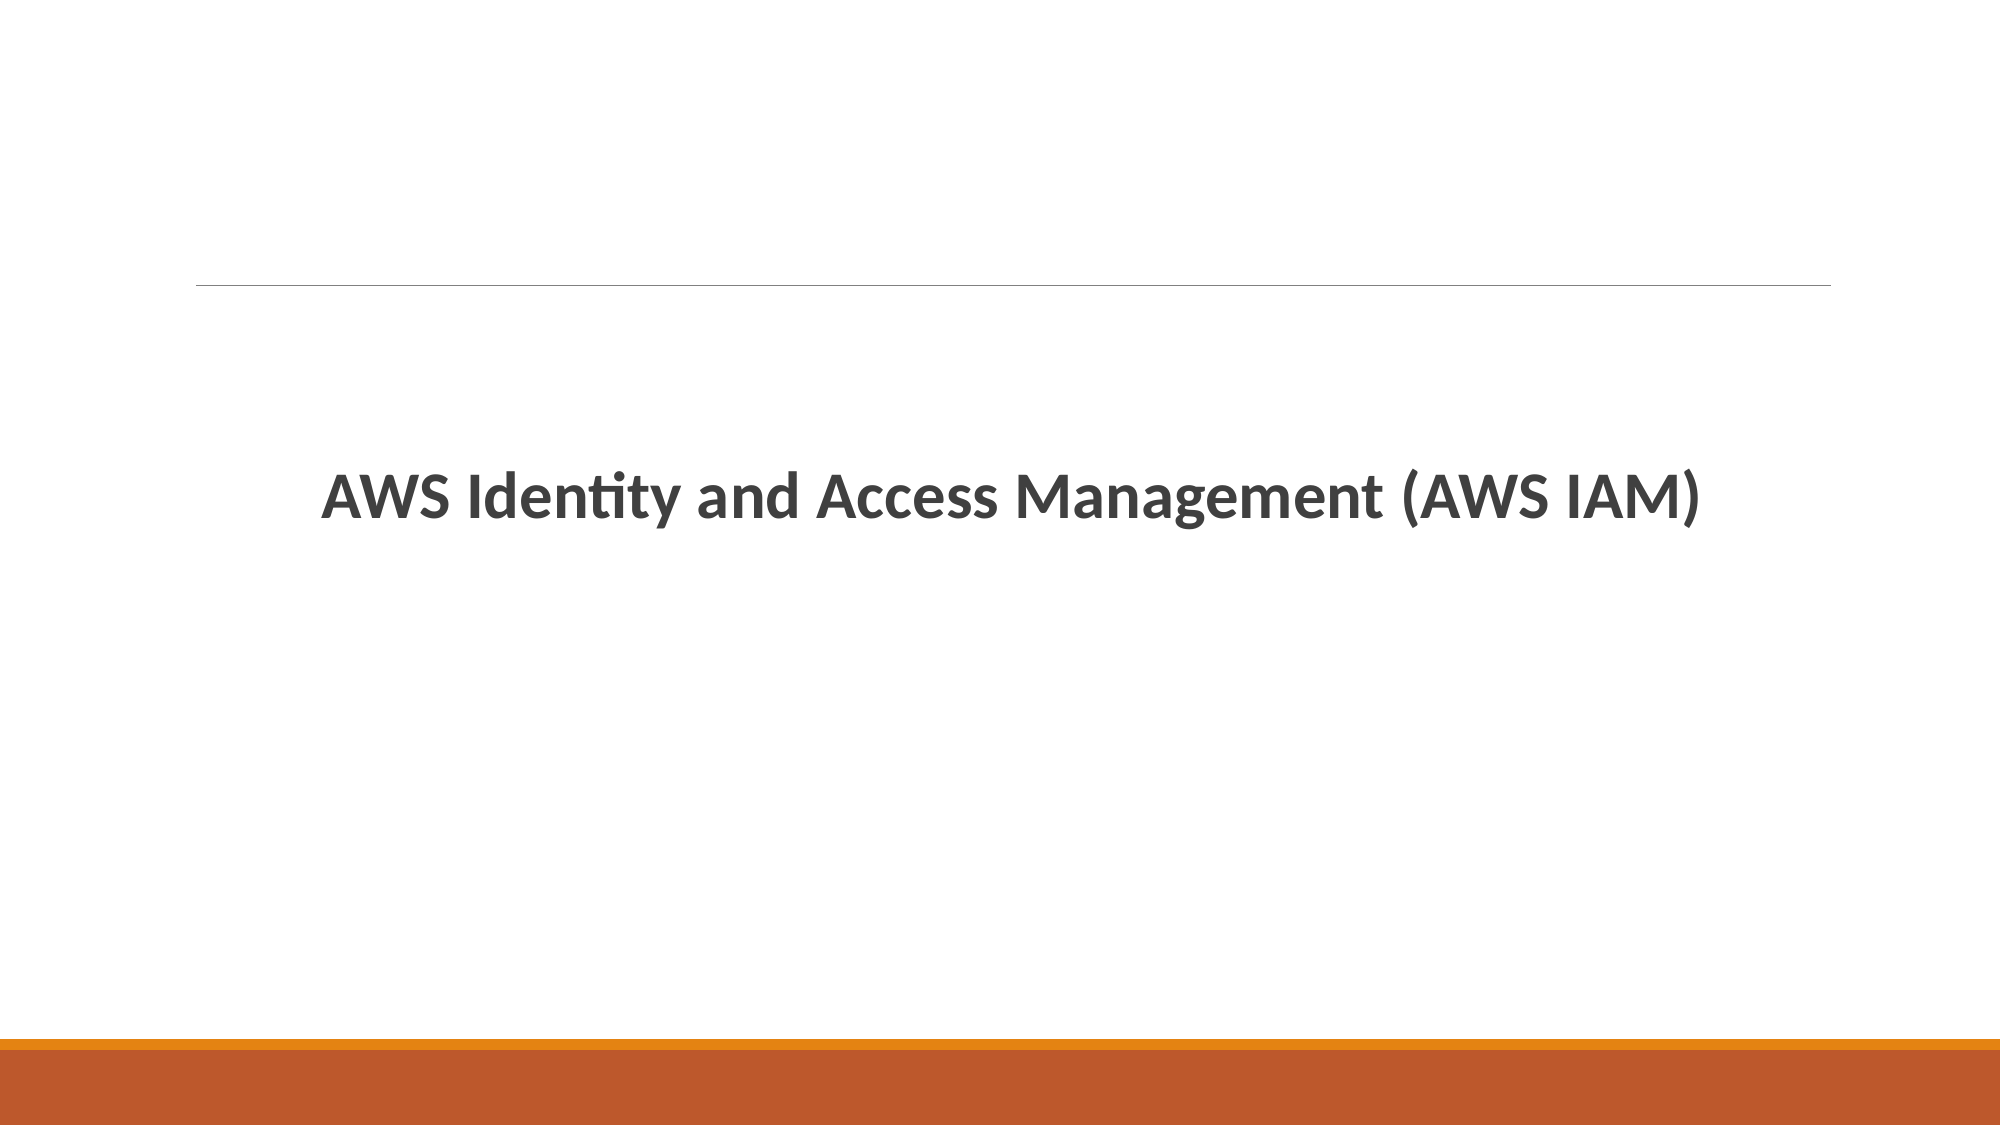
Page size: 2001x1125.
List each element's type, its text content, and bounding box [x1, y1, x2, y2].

list AWS Identity and Access Management (AWS IAM) [180, 77, 1830, 963]
